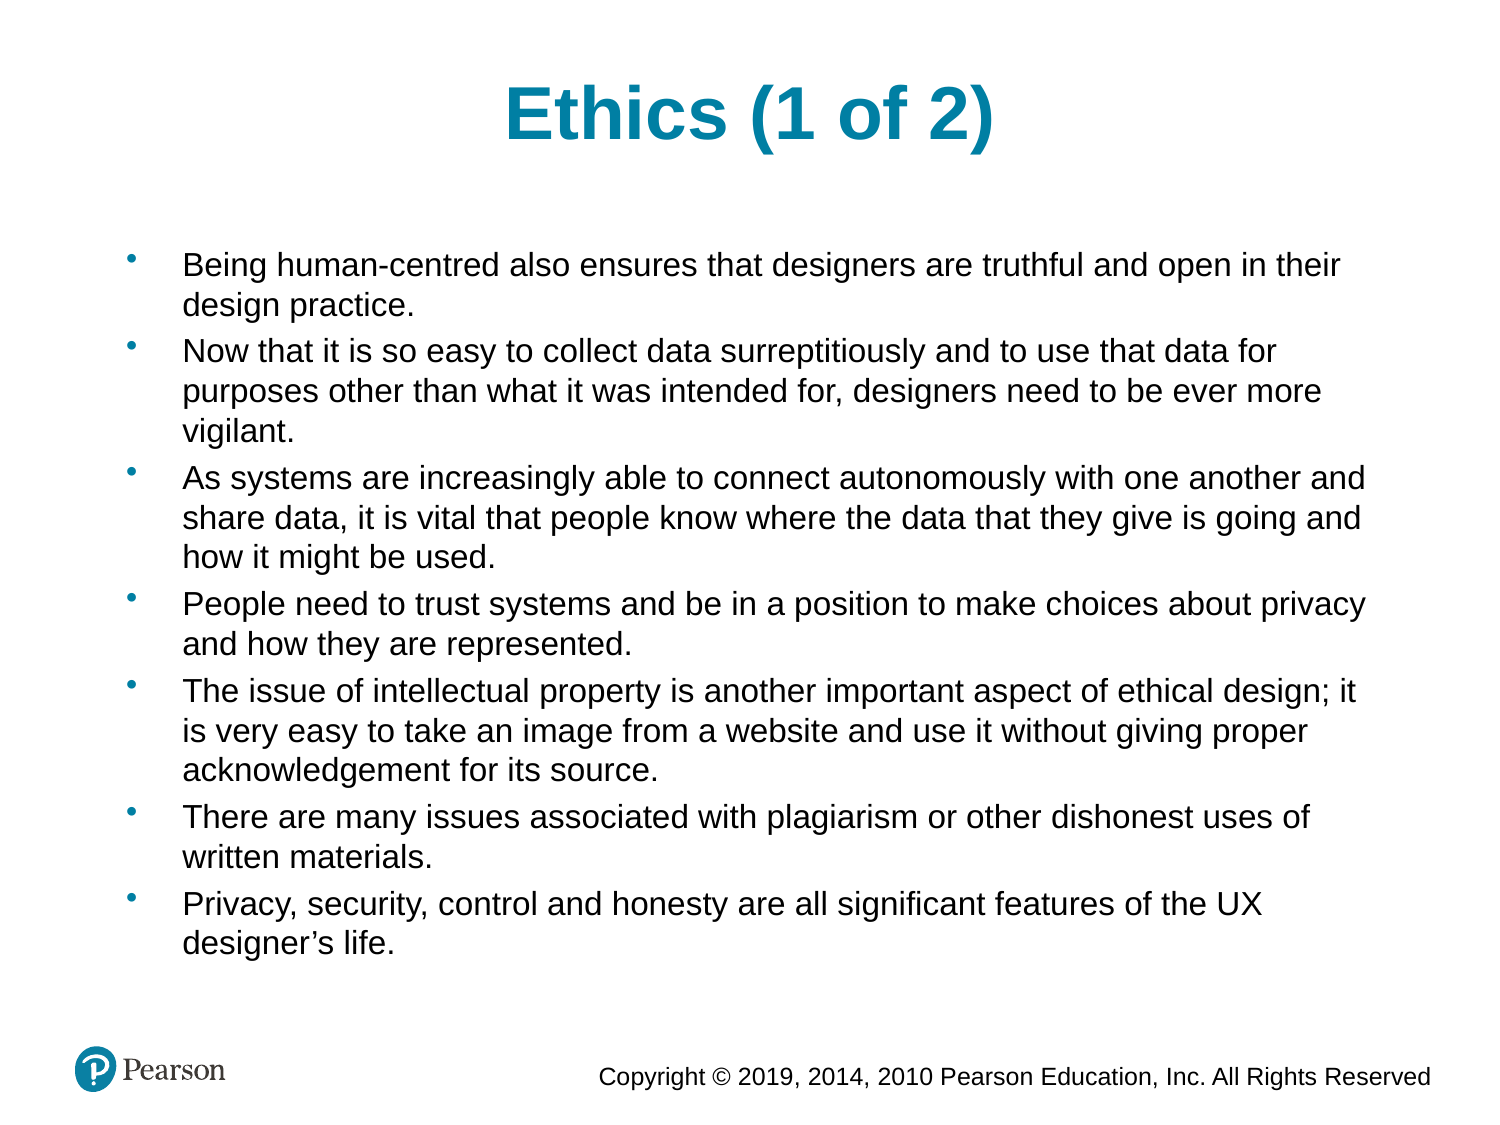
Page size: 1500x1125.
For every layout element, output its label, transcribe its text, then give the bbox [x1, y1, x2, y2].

list Being human-centred also ensures that designers are truthful and open in their design practice. Now that it is so easy to collect data surreptitiously and to use that data for purposes other than what it was intended for, designers need to be ever more vigilant. As systems are increasingly able to connect autonomously with one another and share data, it is vital that people know where the data that they give is going and how it might be used. People need to trust systems and be in a position to make choices about privacy and how they are represented. The issue of intellectual property is another important aspect of ethical design; it is very easy to take an image from a website and use it without giving proper acknowledgement for its source. There are many issues associated with plagiarism or other dishonest uses of written materials. Privacy, security, control and honesty are all significant features of the UX designer’s life. [110, 235, 1405, 993]
title Ethics (1 of 2) [103, 51, 1397, 168]
